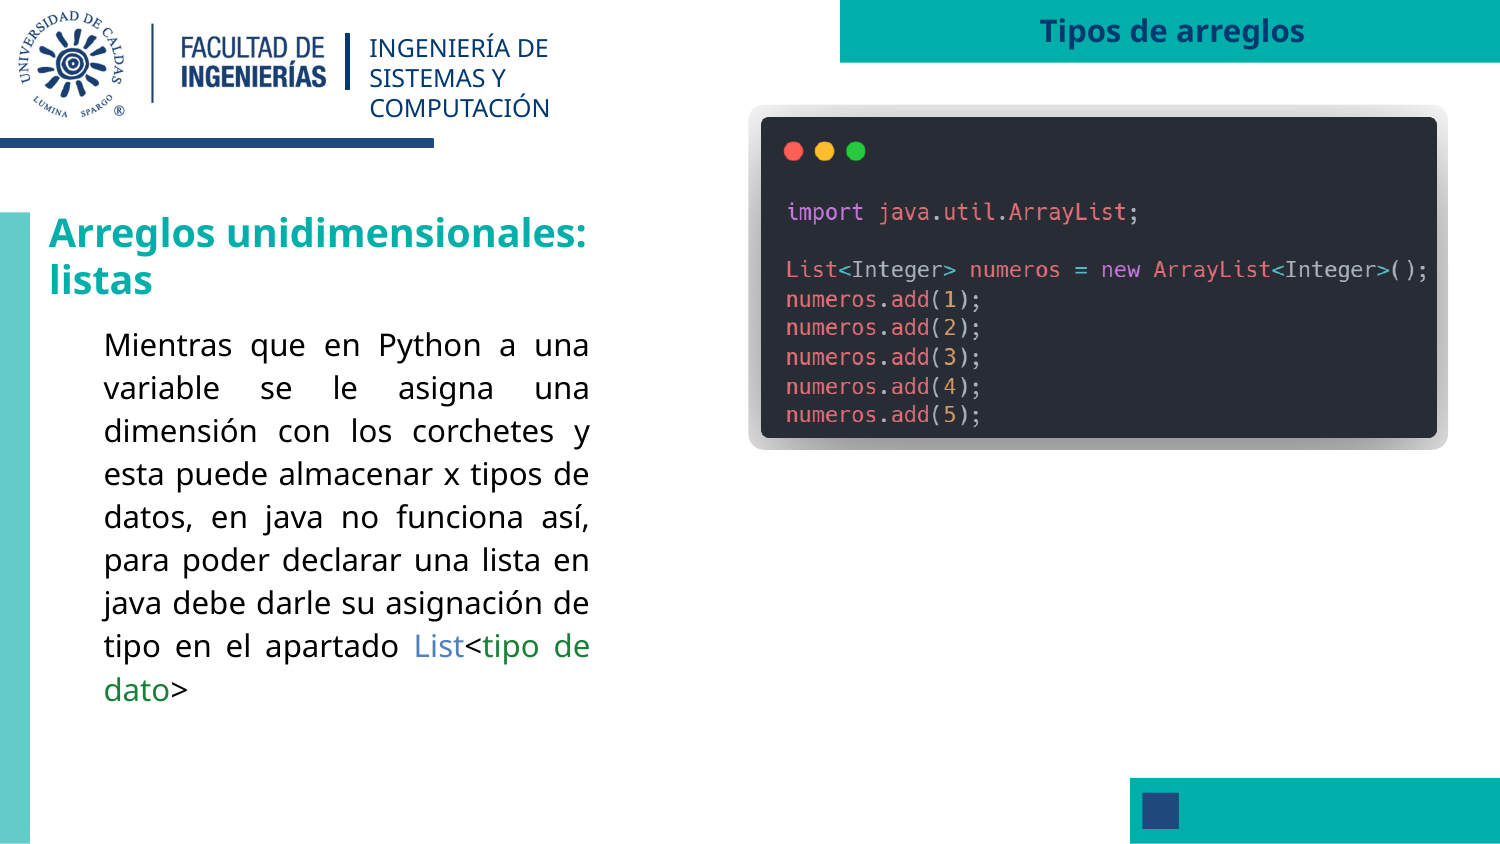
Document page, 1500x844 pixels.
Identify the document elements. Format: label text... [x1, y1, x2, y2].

text_box Arreglos unidimensionales: listas [37, 196, 681, 315]
text_box [0, 138, 433, 148]
picture [748, 104, 1449, 451]
text_box [1142, 792, 1179, 829]
text_box [0, 212, 30, 844]
picture [0, 0, 348, 130]
text_box INGENIERÍA DE SISTEMAS Y COMPUTACIÓN [358, 21, 631, 134]
text_box [1130, 777, 1500, 844]
text_box Mientras que en Python a una variable se le asigna una dimensión con los corchetes y esta puede almacenar x tipos de datos, en java no funciona así, para poder declarar una lista en java debe darle su asignación de tipo en el apartado List<tipo de dato> [92, 315, 602, 719]
text_box [840, 0, 1500, 63]
text_box Tipos de arreglos [847, 0, 1499, 60]
